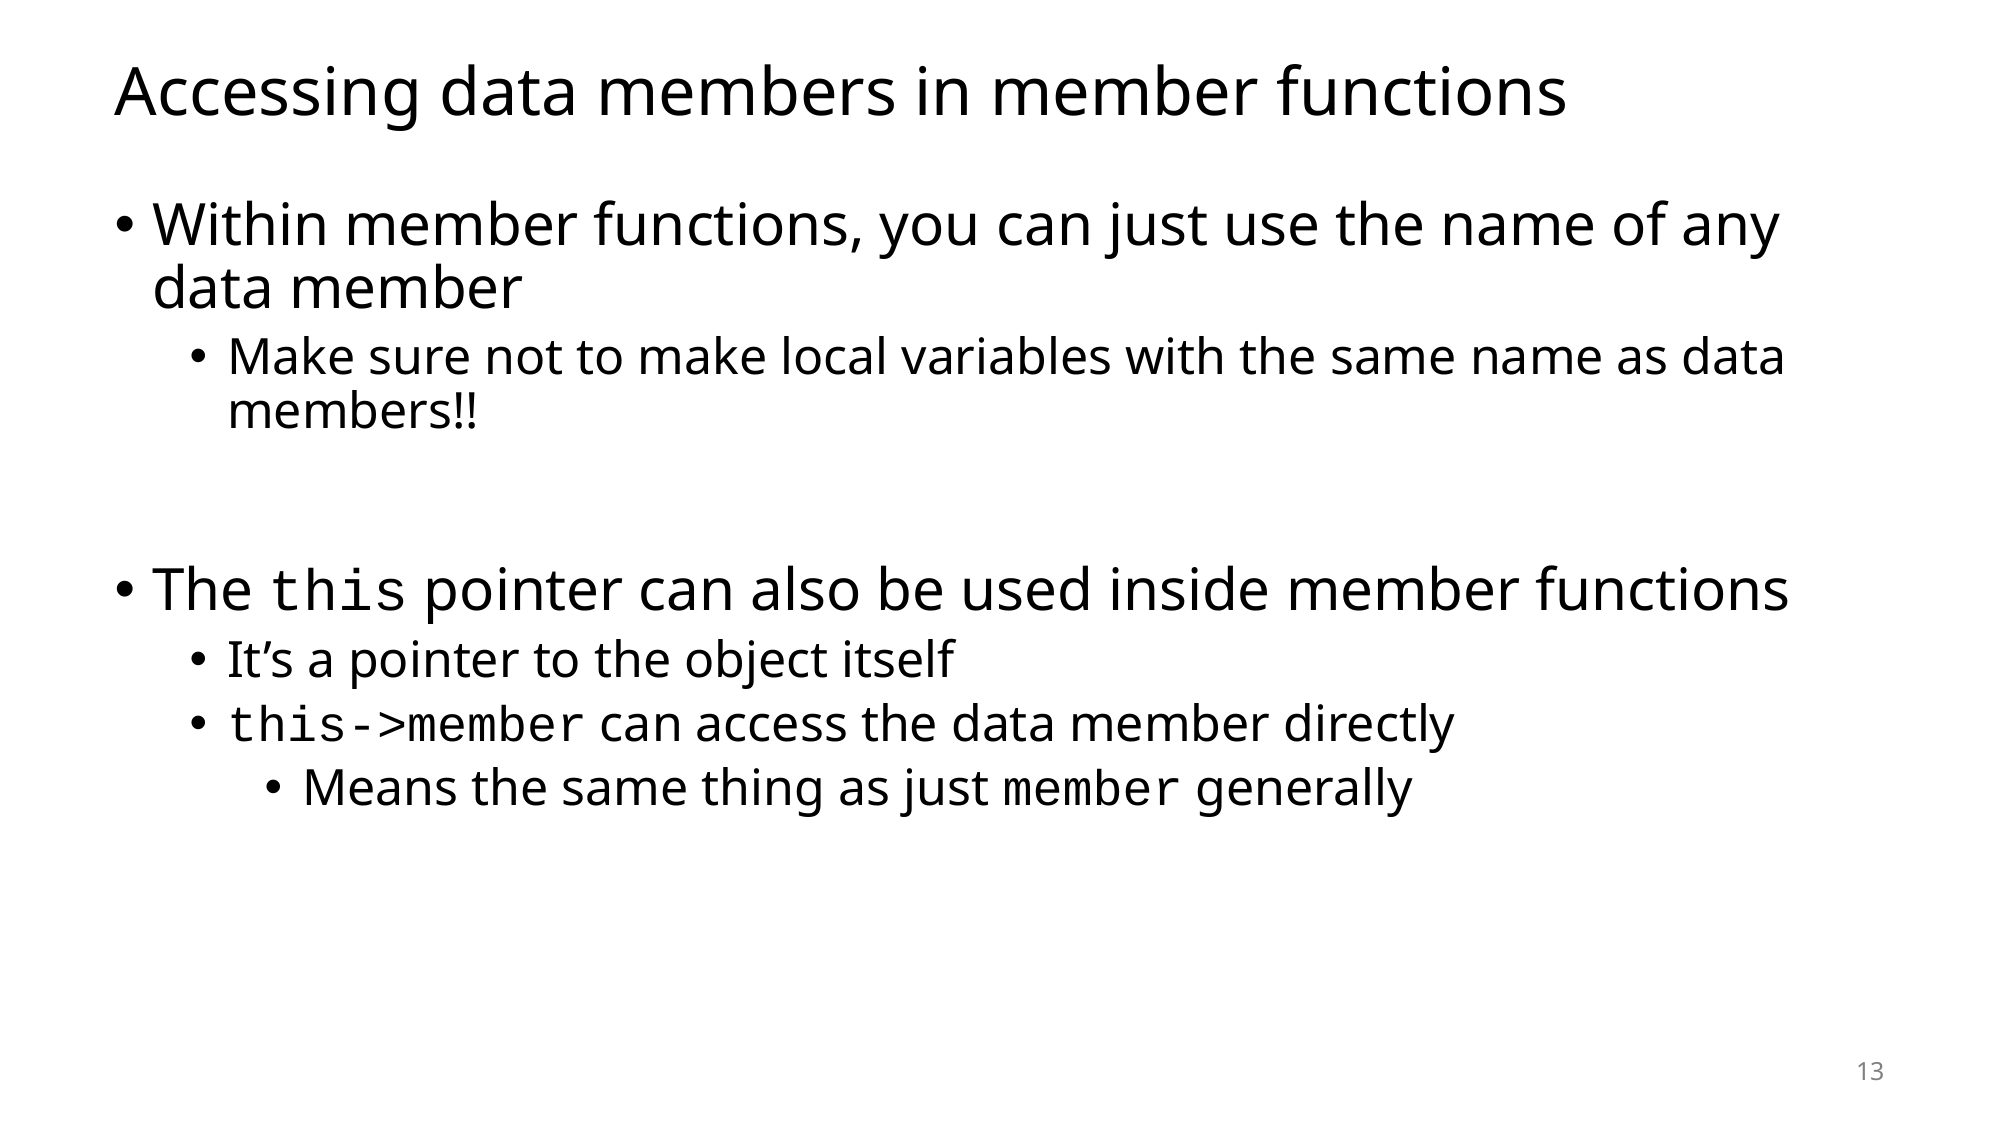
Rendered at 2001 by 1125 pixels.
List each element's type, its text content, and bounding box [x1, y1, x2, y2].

list Within member functions, you can just use the name of any data member Make sure not to make local variables with the same name as data members!! The this pointer can also be used inside member functions It’s a pointer to the object itself this->member can access the data member directly Means the same thing as just member generally [99, 187, 1900, 1013]
title Accessing data members in member functions [99, 37, 1900, 150]
slide_number 13 [1749, 1042, 1900, 1103]
